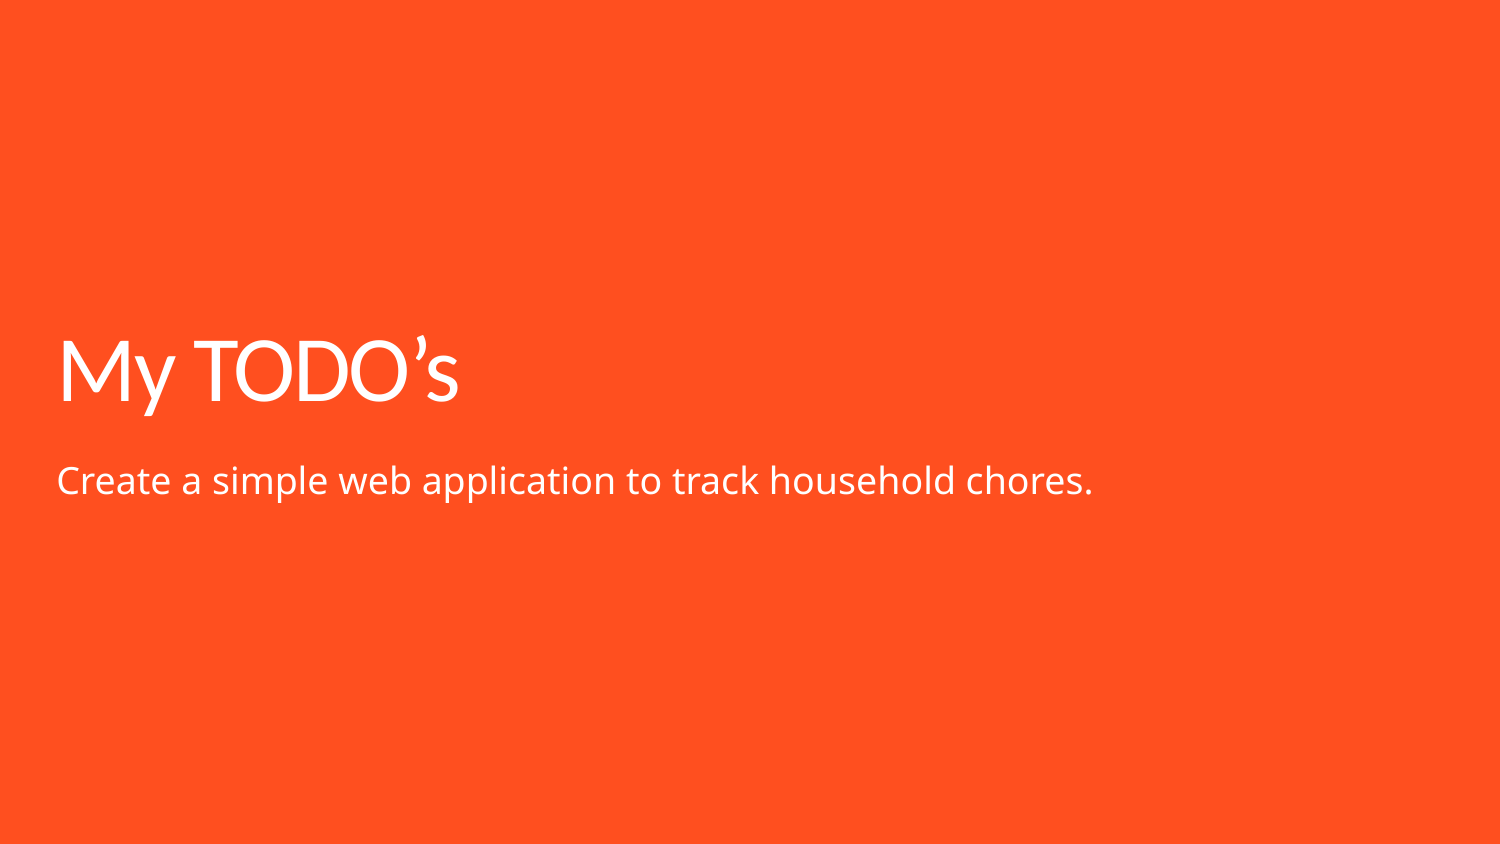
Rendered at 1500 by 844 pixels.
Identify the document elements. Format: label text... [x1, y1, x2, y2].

subtitle Create a simple web application to track household chores. [56, 422, 1444, 707]
title My TODO’s [56, 138, 1444, 422]
